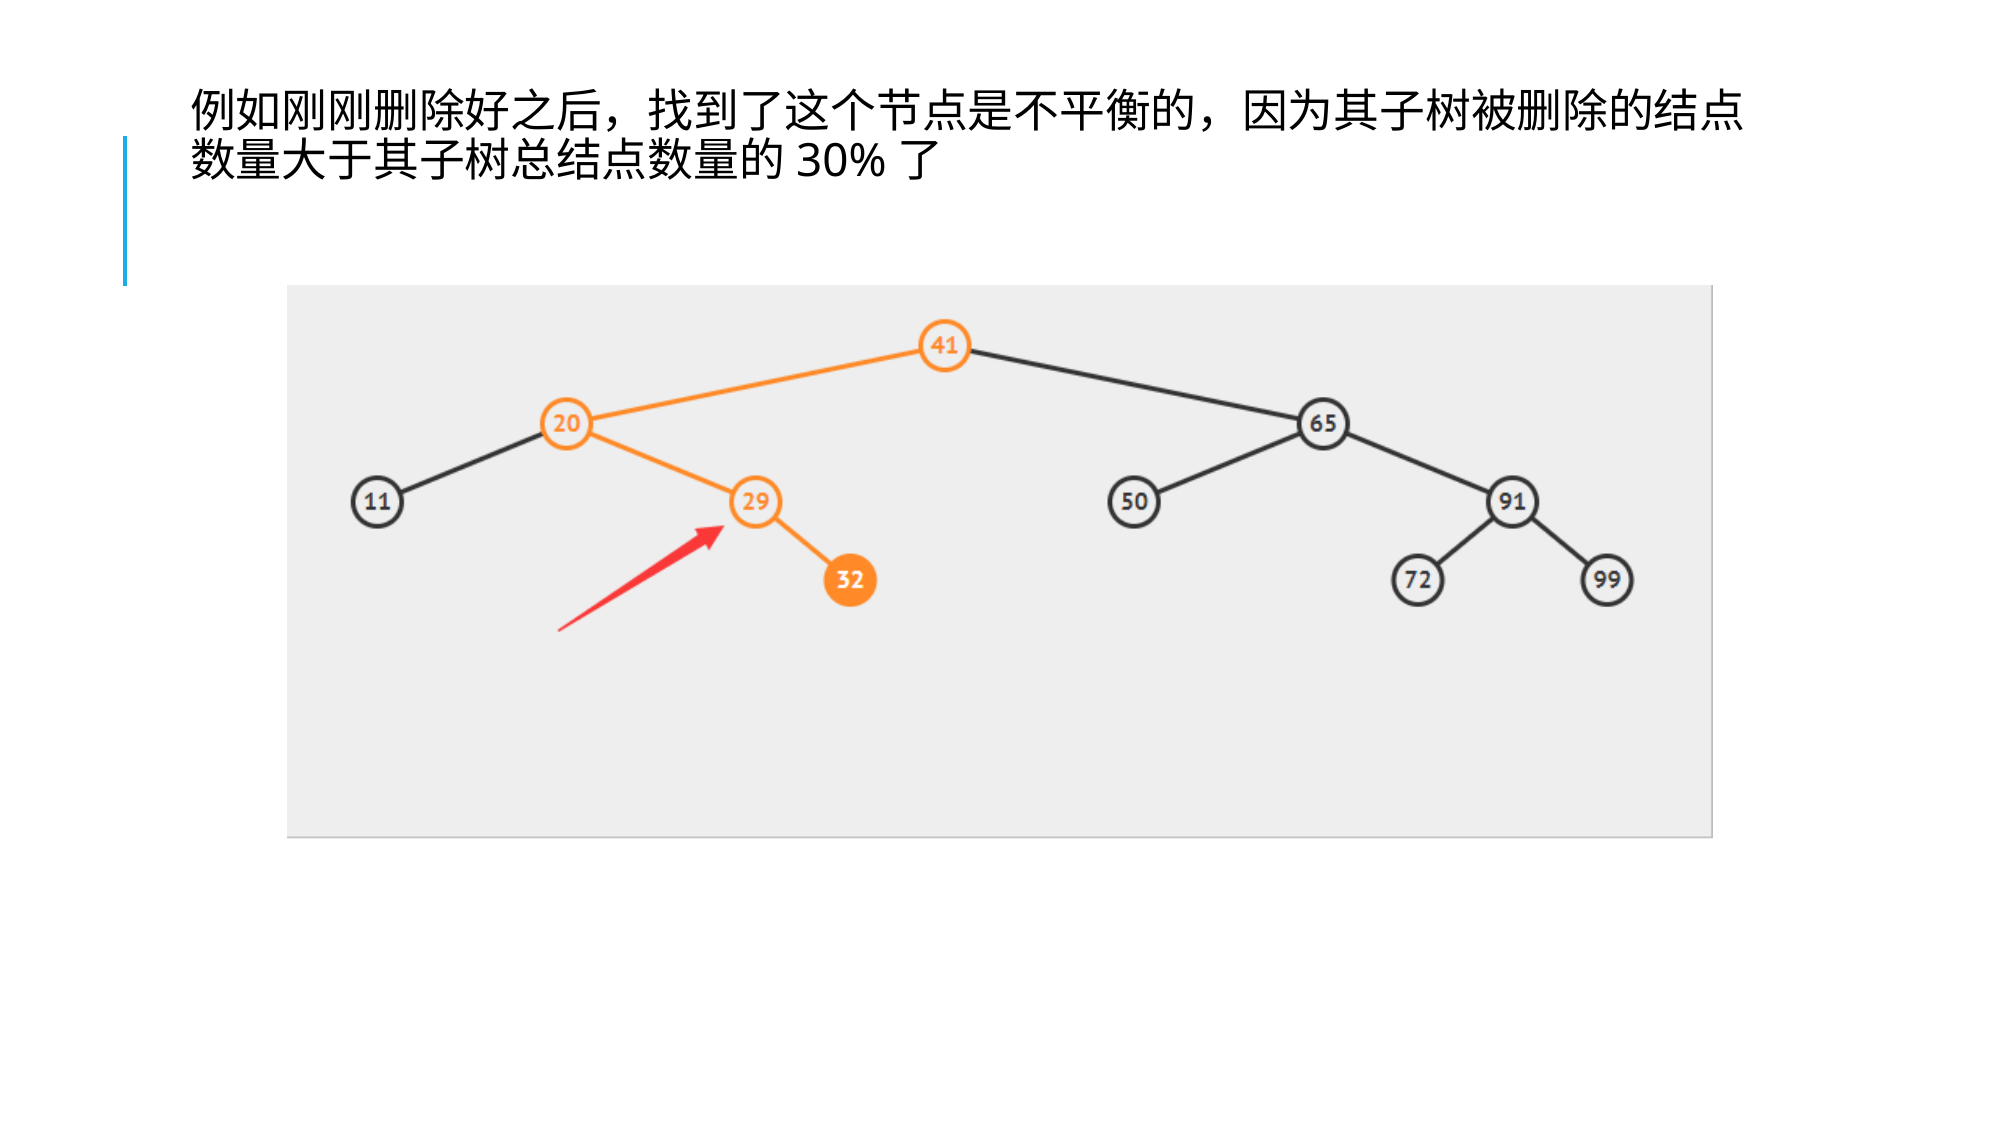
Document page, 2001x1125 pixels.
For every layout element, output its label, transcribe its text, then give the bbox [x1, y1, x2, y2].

list 例如刚刚删除好之后，找到了这个节点是不平衡的，因为其子树被删除的结点数量大于其子树总结点数量的30%了 [168, 80, 1763, 1035]
picture [287, 284, 1713, 840]
